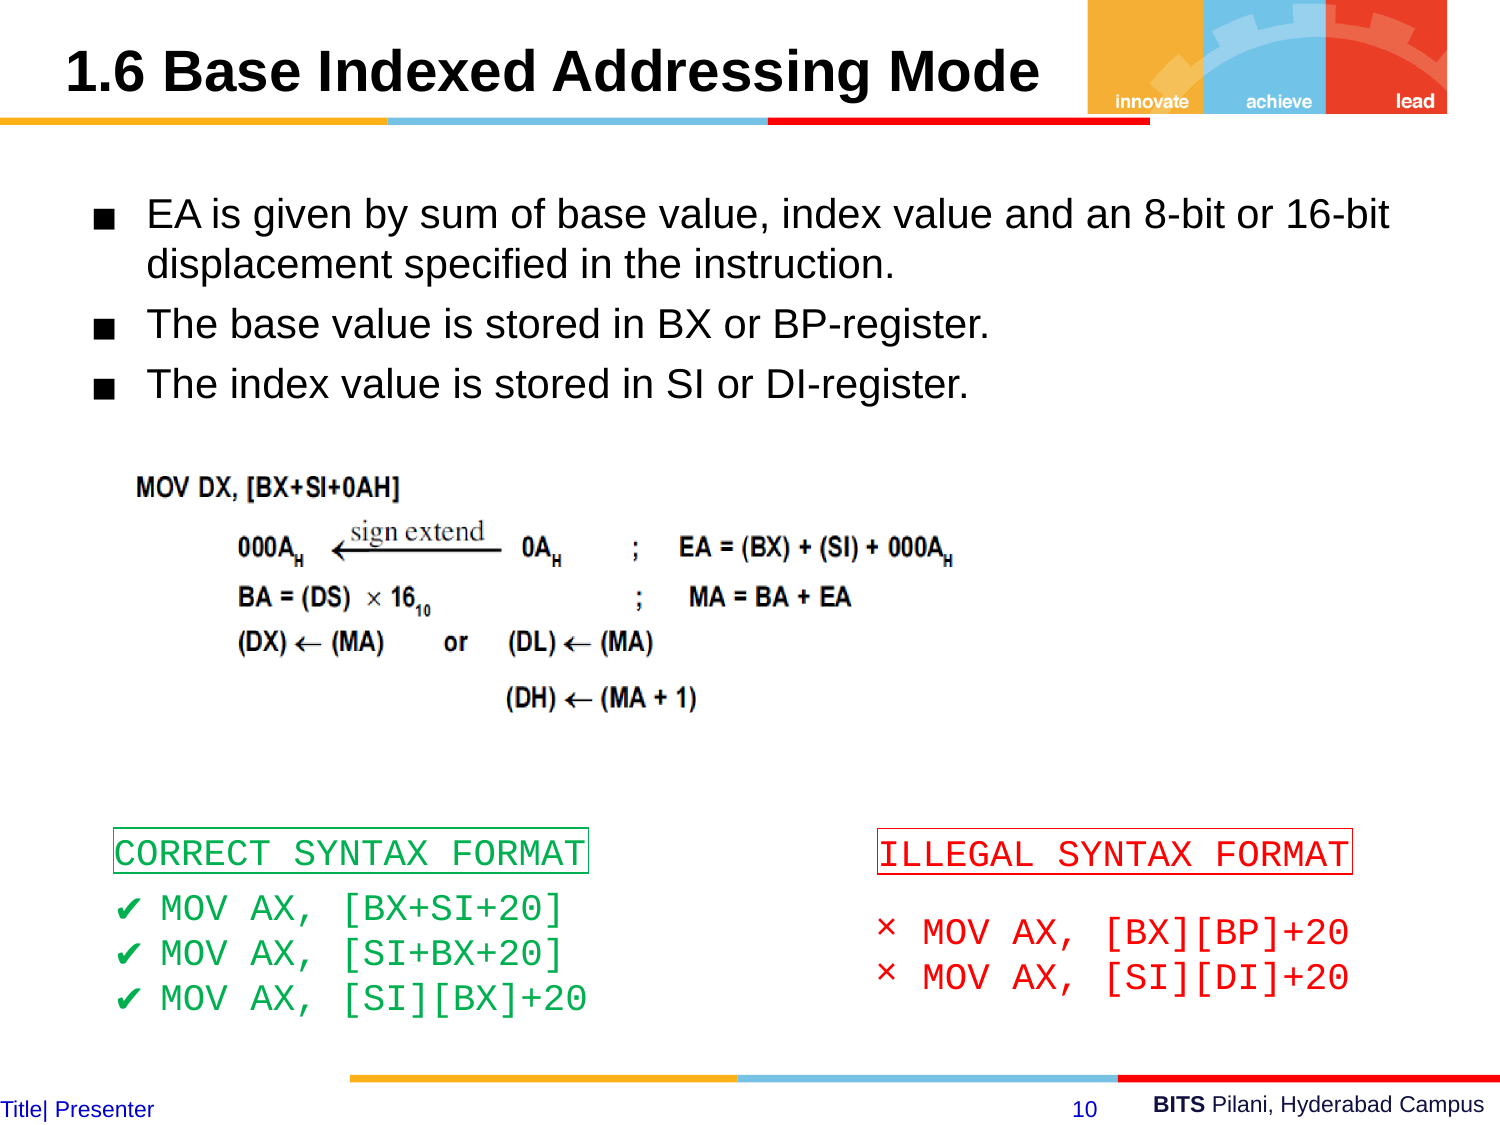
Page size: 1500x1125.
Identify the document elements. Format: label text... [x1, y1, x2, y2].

picture [1088, 0, 1448, 114]
text_box MOV AX, [BX][BP]+20 MOV AX, [SI][DI]+20 [875, 906, 1353, 998]
text_box ILLEGAL SYNTAX FORMAT [877, 828, 1353, 875]
text_box CORRECT SYNTAX FORMAT [113, 827, 589, 874]
list 1.6 Base Indexed Addressing Mode [50, 0, 1088, 136]
picture [132, 455, 1005, 729]
text_box MOV AX, [BX+SI+20] MOV AX, [SI+BX+20] MOV AX, [SI][BX]+20 [113, 882, 591, 1019]
list EA is given by sum of base value, index value and an 8-bit or 16-bit displacement specified in the instruction. The base value is stored in BX or BP-register. The index value is stored in SI or DI-register. [75, 160, 1425, 415]
